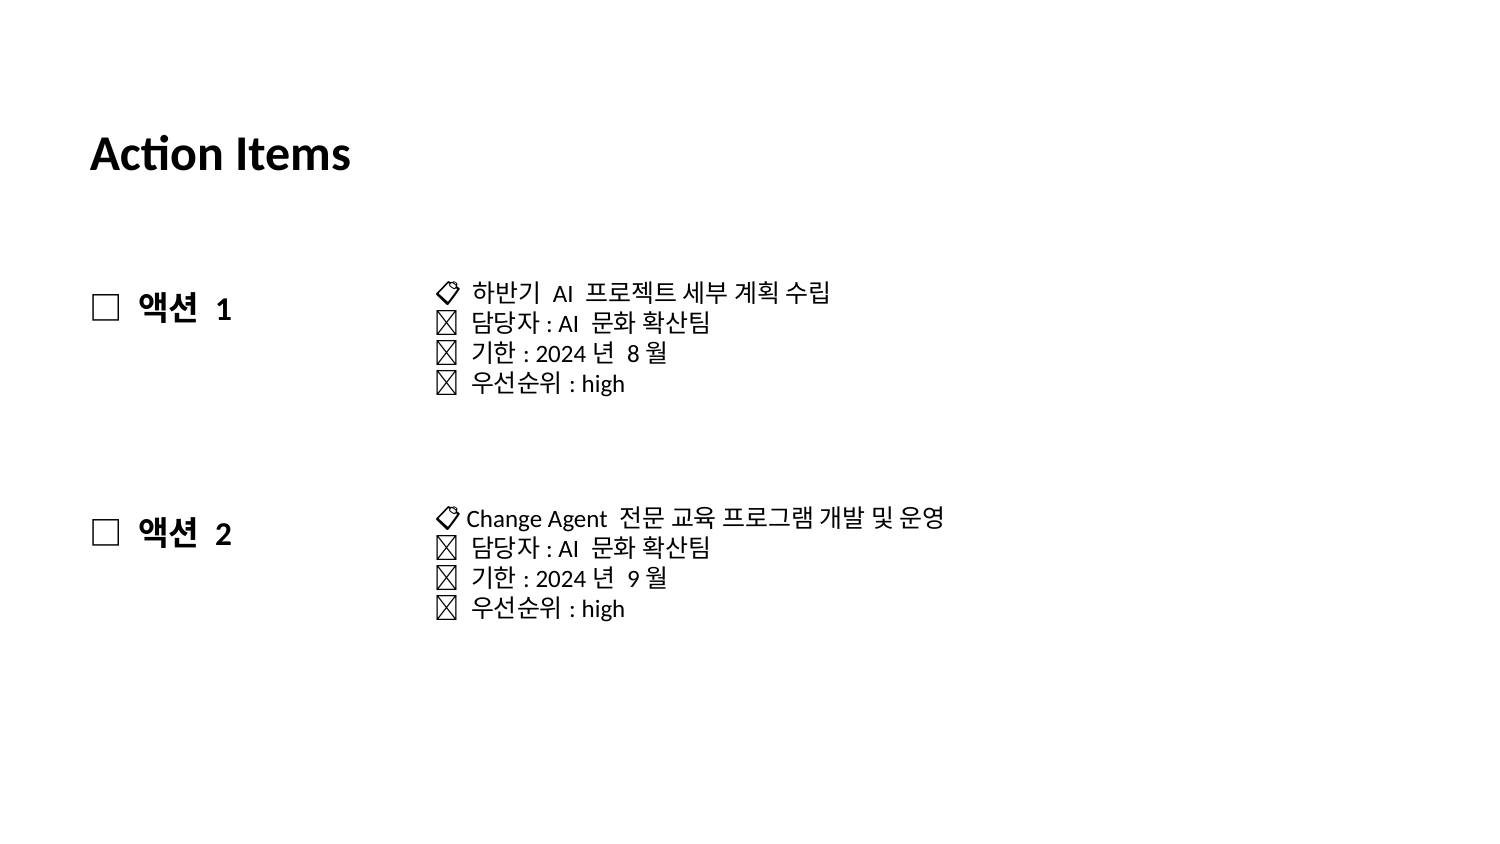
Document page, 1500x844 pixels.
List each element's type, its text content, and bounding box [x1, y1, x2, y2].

text_box Action Items [74, 74, 1425, 225]
text_box 📋 Change Agent 전문 교육 프로그램 개발 및 운영 👤 담당자: AI 문화 확산팀 ⏰ 기한: 2024년 9월 🔥 우선순위: high [419, 494, 1425, 690]
text_box 📋 하반기 AI 프로젝트 세부 계획 수립 👤 담당자: AI 문화 확산팀 ⏰ 기한: 2024년 8월 🔥 우선순위: high [419, 269, 1425, 465]
text_box □ 액션 1 [74, 269, 375, 345]
text_box □ 액션 2 [74, 494, 375, 570]
